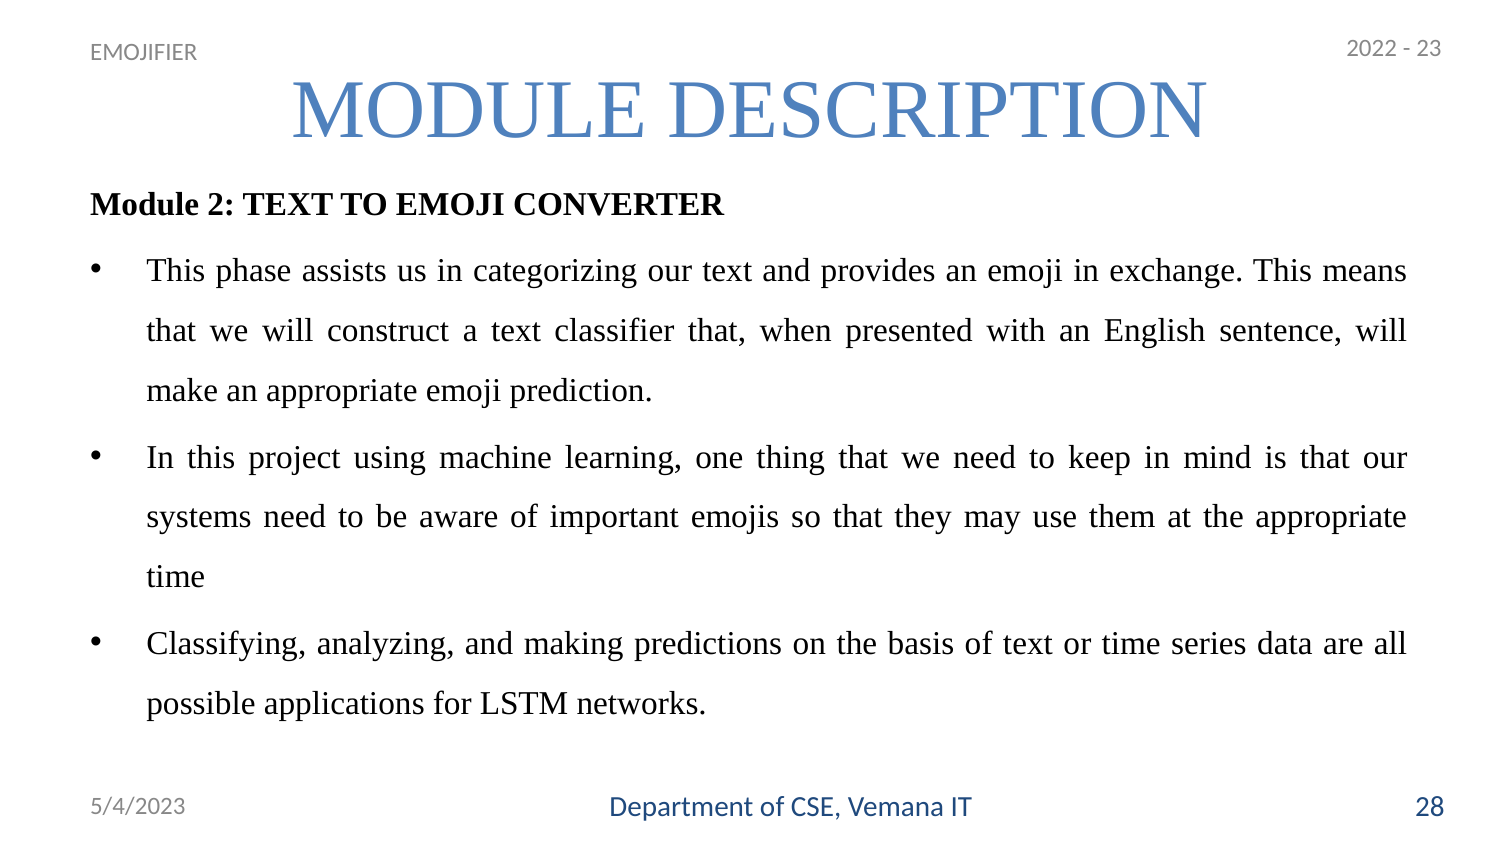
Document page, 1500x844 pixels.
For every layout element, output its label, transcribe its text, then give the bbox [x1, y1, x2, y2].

title MODULE DESCRIPTION [75, 33, 1425, 175]
footer Department of CSE, Vemana IT [512, 782, 988, 827]
text_box 2022 - 23 [1331, 17, 1494, 76]
text_box 28 [1350, 782, 1460, 827]
list Module 2: TEXT TO EMOJI CONVERTER This phase assists us in categorizing our text and provides an emoji in exchange. This means that we will construct a text classifier that, when presented with an English sentence, will make an appropriate emoji prediction. In this project using machine learning, one thing that we need to keep in mind is that our systems need to be aware of important emojis so that they may use them at the appropriate time Classifying, analyzing, and making predictions on the basis of text or time series data are all possible applications for LSTM networks. [75, 175, 1425, 714]
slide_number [75, 782, 425, 827]
text_box EMOJIFIER [74, 33, 538, 67]
